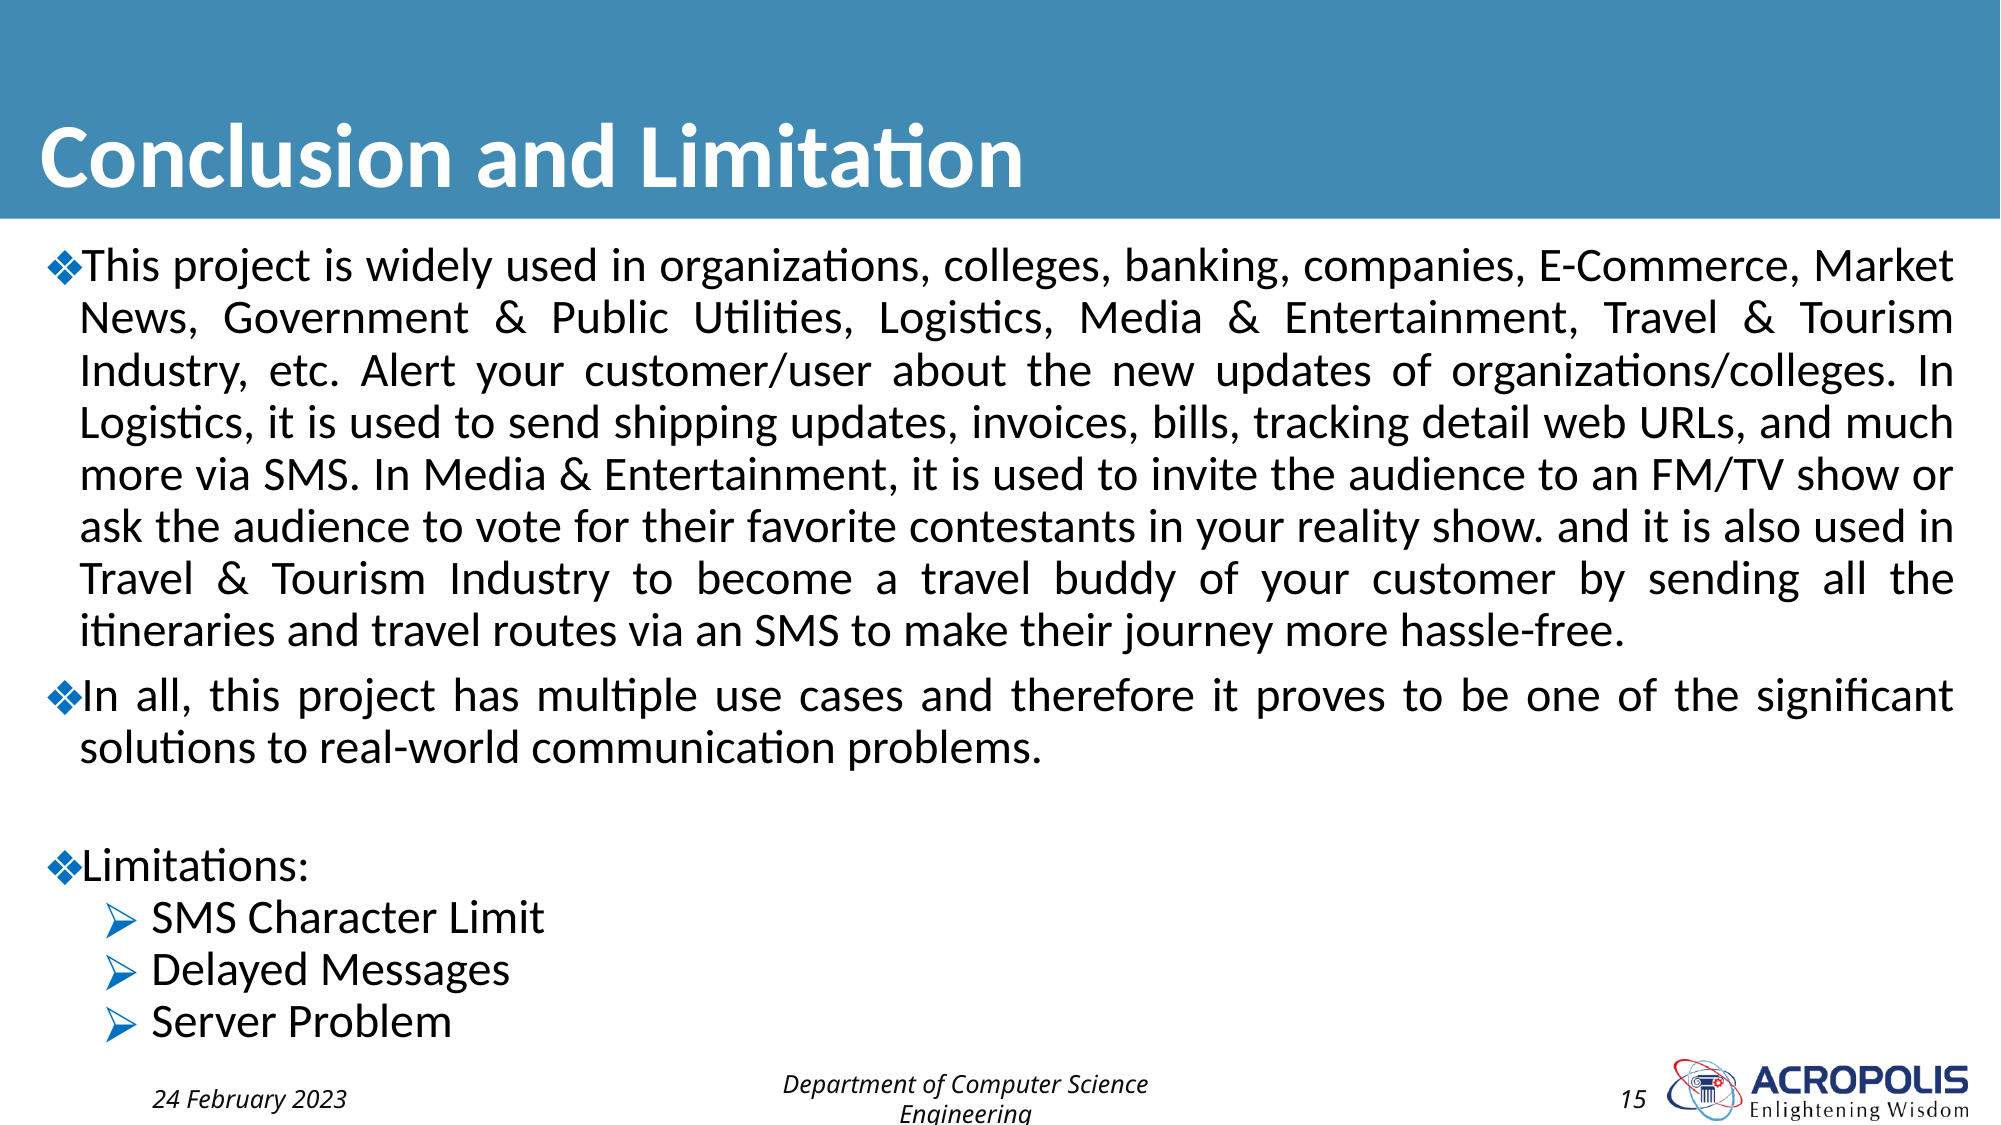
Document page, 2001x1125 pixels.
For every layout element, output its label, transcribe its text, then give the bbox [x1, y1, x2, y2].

list This project is widely used in organizations, colleges, banking, companies, E-Commerce, Market News, Government & Public Utilities, Logistics, Media & Entertainment, Travel & Tourism Industry, etc. Alert your customer/user about the new updates of organizations/colleges. In Logistics, it is used to send shipping updates, invoices, bills, tracking detail web URLs, and much more via SMS. In Media & Entertainment, it is used to invite the audience to an FM/TV show or ask the audience to vote for their favorite contestants in your reality show. and it is also used in Travel & Tourism Industry to become a travel buddy of your customer by sending all the itineraries and travel routes via an SMS to make their journey more hassle-free. In all, this project has multiple use cases and therefore it proves to be one of the significant solutions to real-world communication problems. Limitations: SMS Character Limit Delayed Messages Server Problem [28, 232, 1972, 1072]
title Conclusion and Limitation [25, 0, 1974, 214]
picture [1667, 1072, 1968, 1121]
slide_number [137, 1076, 663, 1122]
footer Department of Computer Science Engineering [703, 1076, 1229, 1122]
slide_number 15 [1436, 1076, 1662, 1122]
